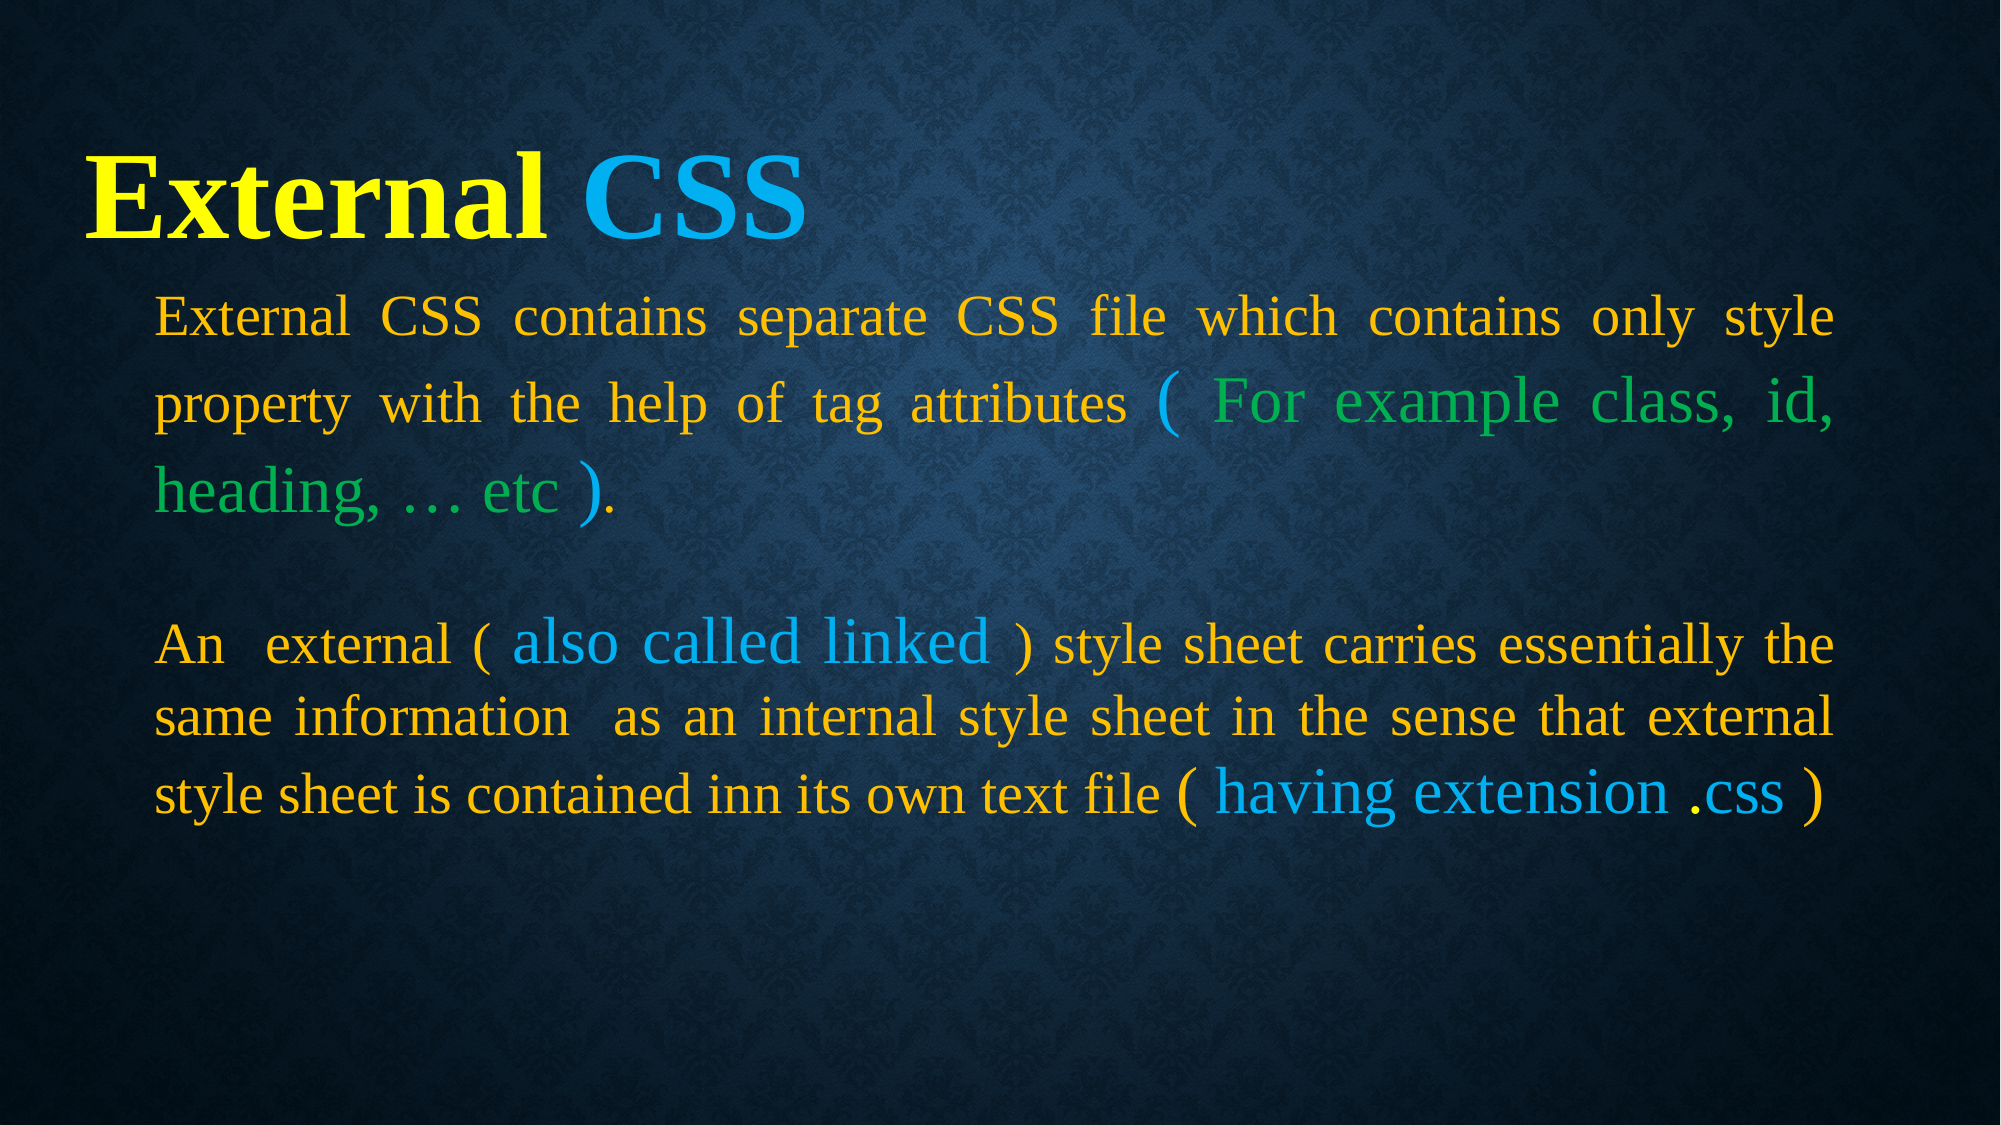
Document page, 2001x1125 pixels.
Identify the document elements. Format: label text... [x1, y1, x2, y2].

text_box External CSS [69, 31, 1509, 272]
text_box External CSS contains separate CSS file which contains only style property with the help of tag attributes ( For example class, id, heading, … etc ). An external ( also called linked ) style sheet carries essentially the same information as an internal style sheet in the sense that external style sheet is contained inn its own text file ( having extension .css ) [139, 269, 1852, 835]
